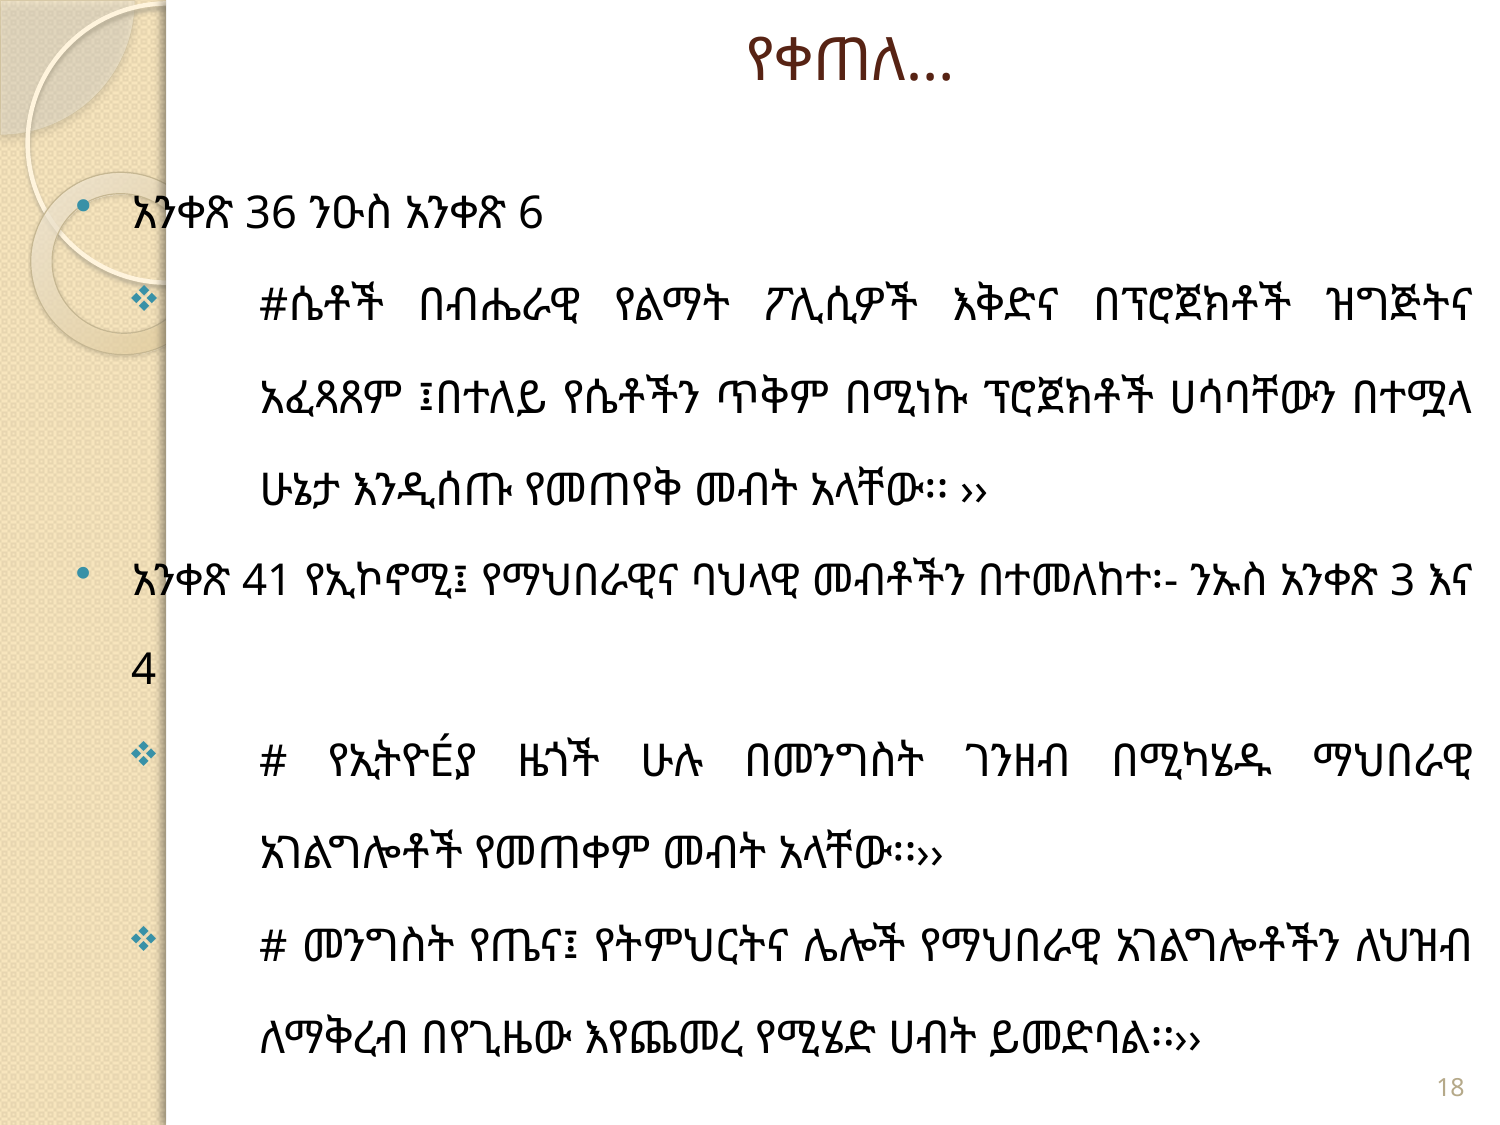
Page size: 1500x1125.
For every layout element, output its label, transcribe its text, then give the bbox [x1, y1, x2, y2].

slide_number 18 [1413, 1034, 1488, 1113]
list አንቀጽ 36 ንዑስ አንቀጽ 6 #ሴቶች በብሔራዊ የልማት ፖሊሲዎች እቅድና በፕሮጀክቶች ዝግጅትና አፈጻጸም ፤በተለይ የሴቶችን ጥቅም በሚነኩ ፕሮጀክቶች ሀሳባቸውን በተሟላ ሁኔታ እንዲሰጡ የመጠየቅ መብት አላቸው፡፡ ›› አንቀጽ 41 የኢኮኖሚ፤ የማህበራዊና ባህላዊ መብቶችን በተመለከተ፡- ንኡስ አንቀጽ 3 እና 4 # የኢትዮÉያ ዜጎች ሁሉ በመንግስት ገንዘብ በሚካሄዱ ማህበራዊ አገልግሎቶች የመጠቀም መብት አላቸው፡፡›› # መንግስት የጤና፤ የትምህርትና ሌሎች የማህበራዊ አገልግሎቶችን ለህዝብ ለማቅረብ በየጊዜው እየጨመረ የሚሄድ ሀብት ይመድባል፡፡›› [62, 137, 1488, 1088]
title የቀጠለ… [235, 12, 1466, 100]
